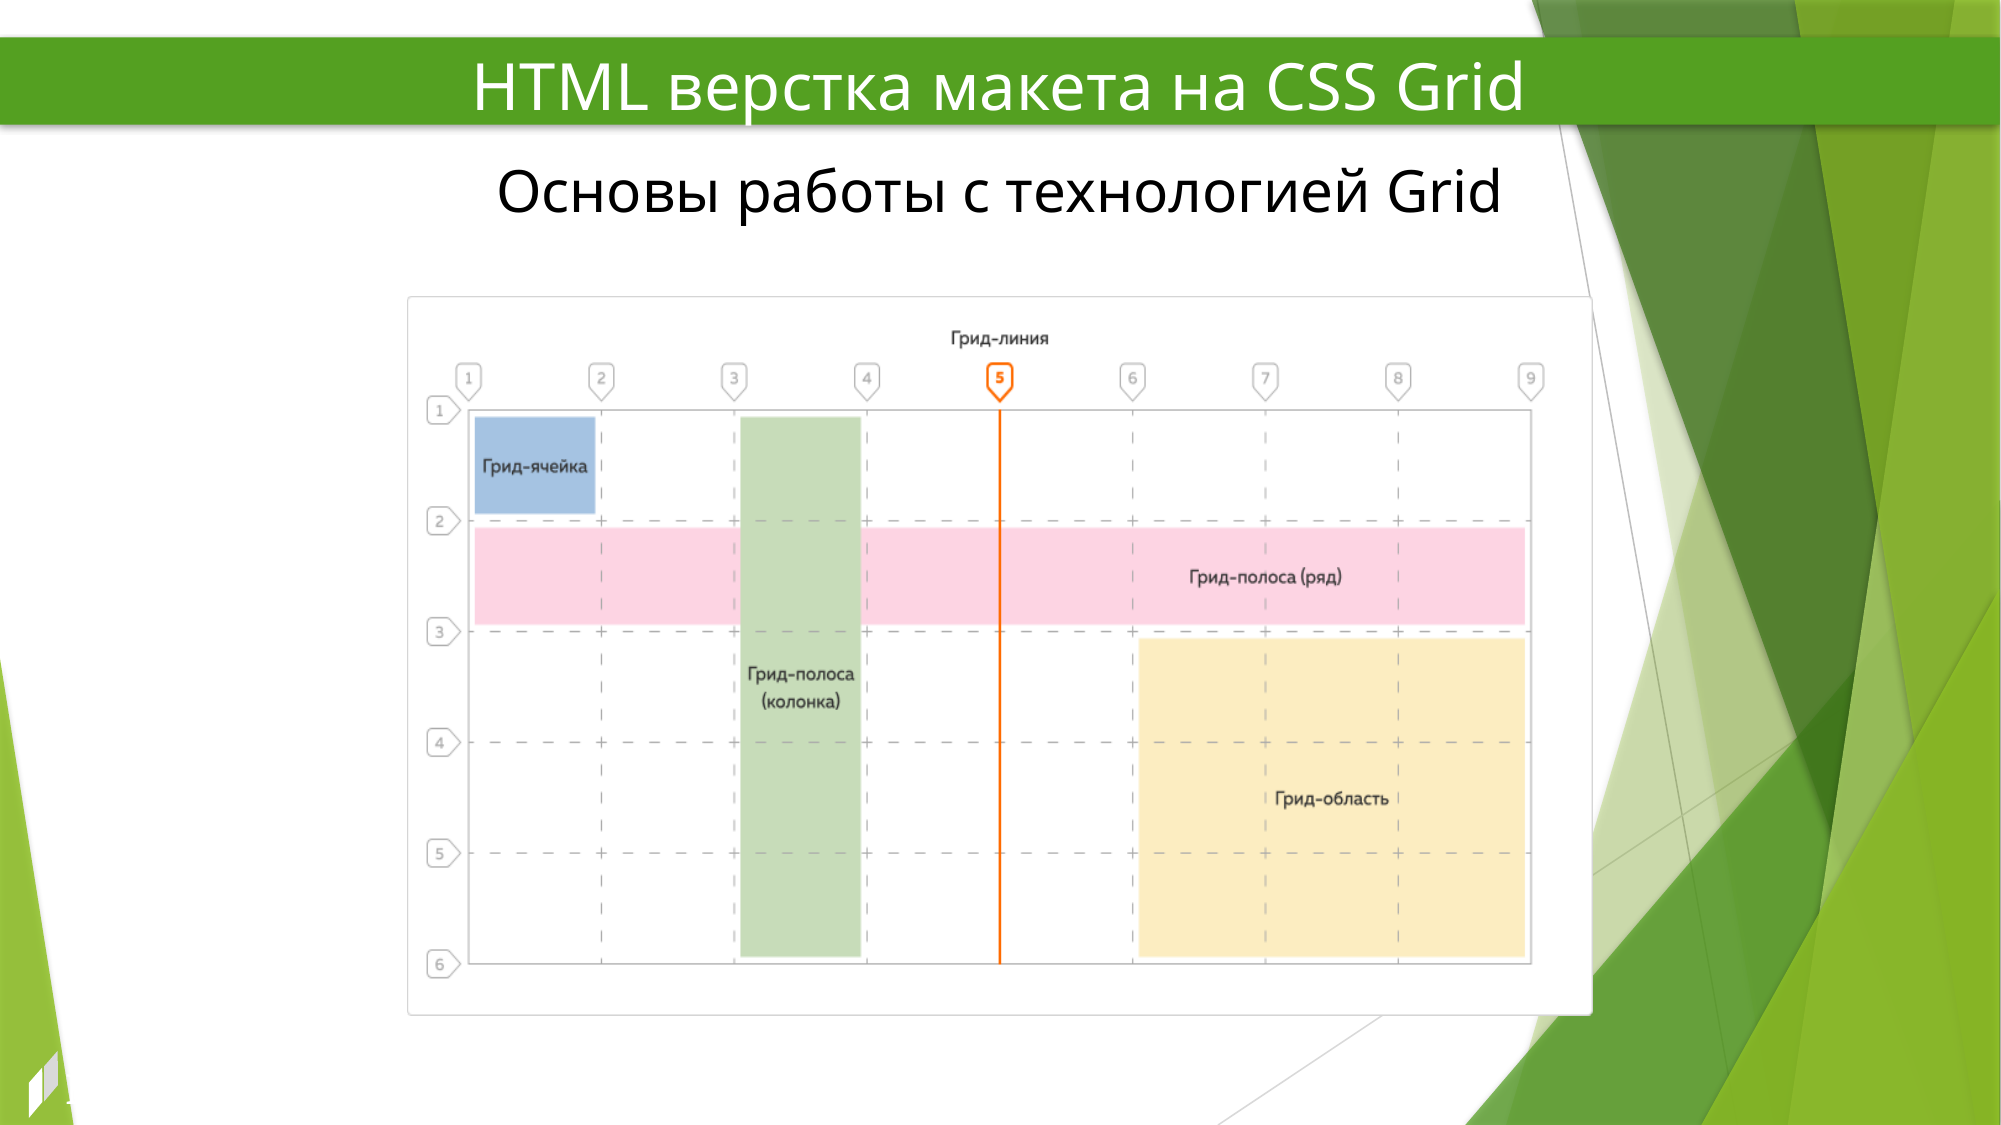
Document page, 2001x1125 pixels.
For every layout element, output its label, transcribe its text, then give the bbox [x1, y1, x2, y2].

text_box Основы работы с технологией Grid [234, 146, 1765, 269]
text_box HTML верстка макета на CSS Grid [324, 37, 1675, 131]
text_box [0, 35, 2000, 127]
text_box ITVDN [63, 1055, 205, 1120]
picture [406, 295, 1593, 1017]
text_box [28, 1050, 59, 1119]
